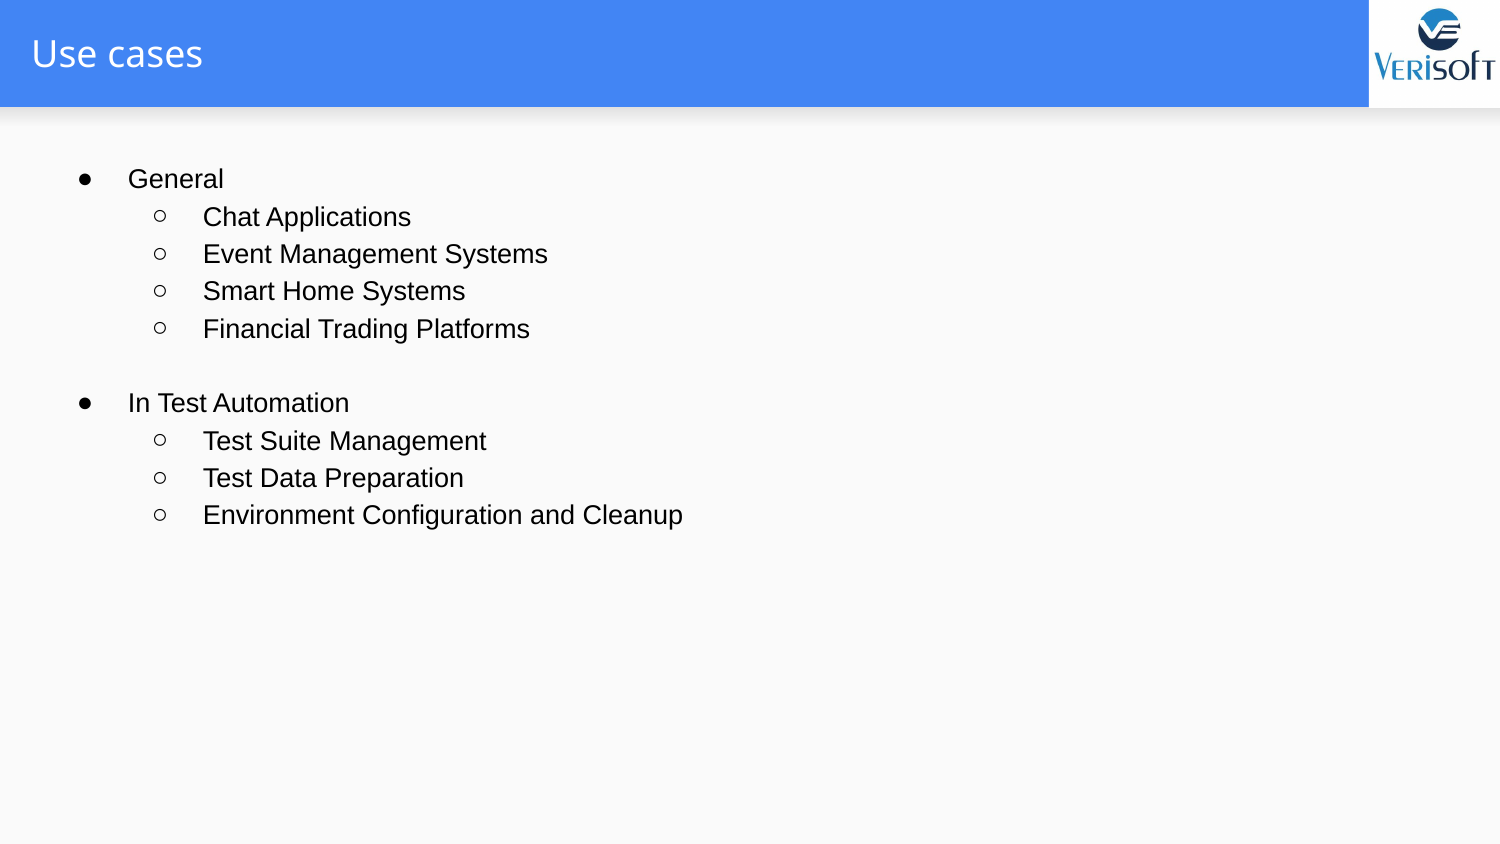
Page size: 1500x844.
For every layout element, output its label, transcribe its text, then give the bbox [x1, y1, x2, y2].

text_box General Chat Applications Event Management Systems Smart Home Systems Financial Trading Platforms In Test Automation Test Suite Management Test Data Preparation Environment Configuration and Cleanup [37, 141, 1464, 536]
title Use cases [16, 2, 1364, 102]
picture [1368, 0, 1500, 108]
